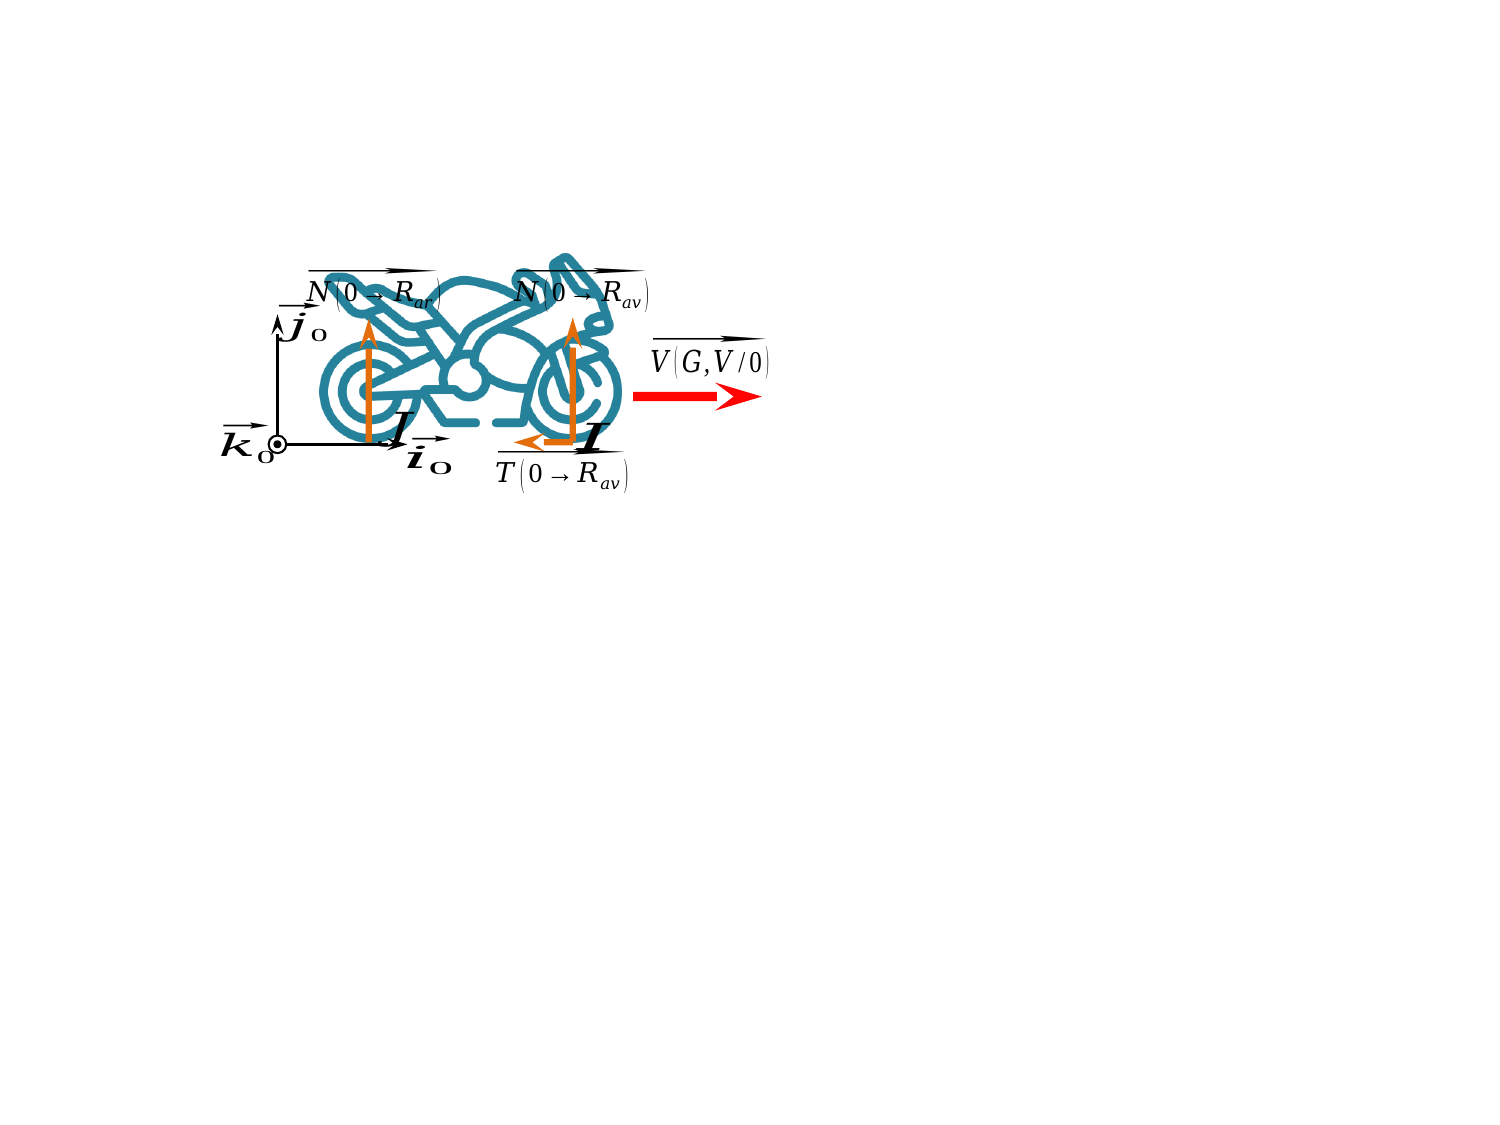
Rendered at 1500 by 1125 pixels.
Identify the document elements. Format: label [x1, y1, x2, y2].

text_box [266, 434, 283, 456]
text_box [277, 314, 408, 445]
picture [318, 195, 622, 499]
